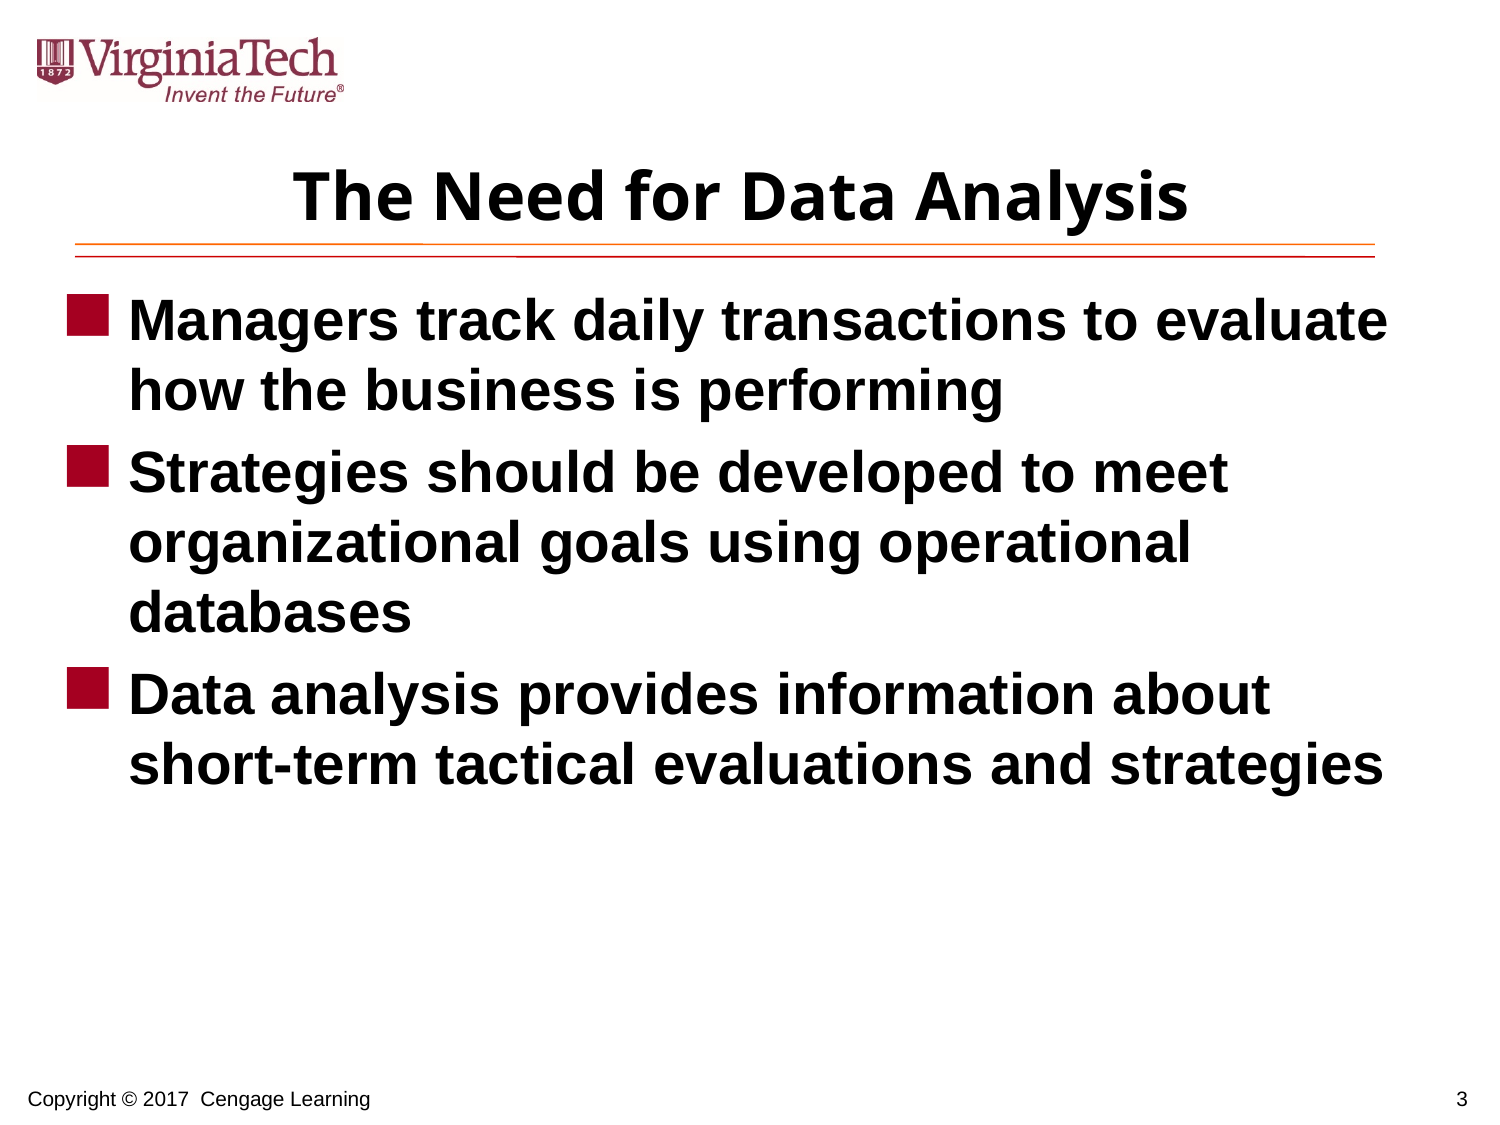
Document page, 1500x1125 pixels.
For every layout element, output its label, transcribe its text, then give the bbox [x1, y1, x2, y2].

title The Need for Data Analysis [244, 99, 1257, 275]
text_box Copyright © 2017 Cengage Learning [12, 1078, 488, 1116]
text_box 3 [1441, 1077, 1500, 1116]
list Managers track daily transactions to evaluate how the business is performing Strategies should be developed to meet organizational goals using operational databases Data analysis provides information about short-term tactical evaluations and strategies [56, 275, 1445, 1038]
picture [37, 37, 344, 102]
